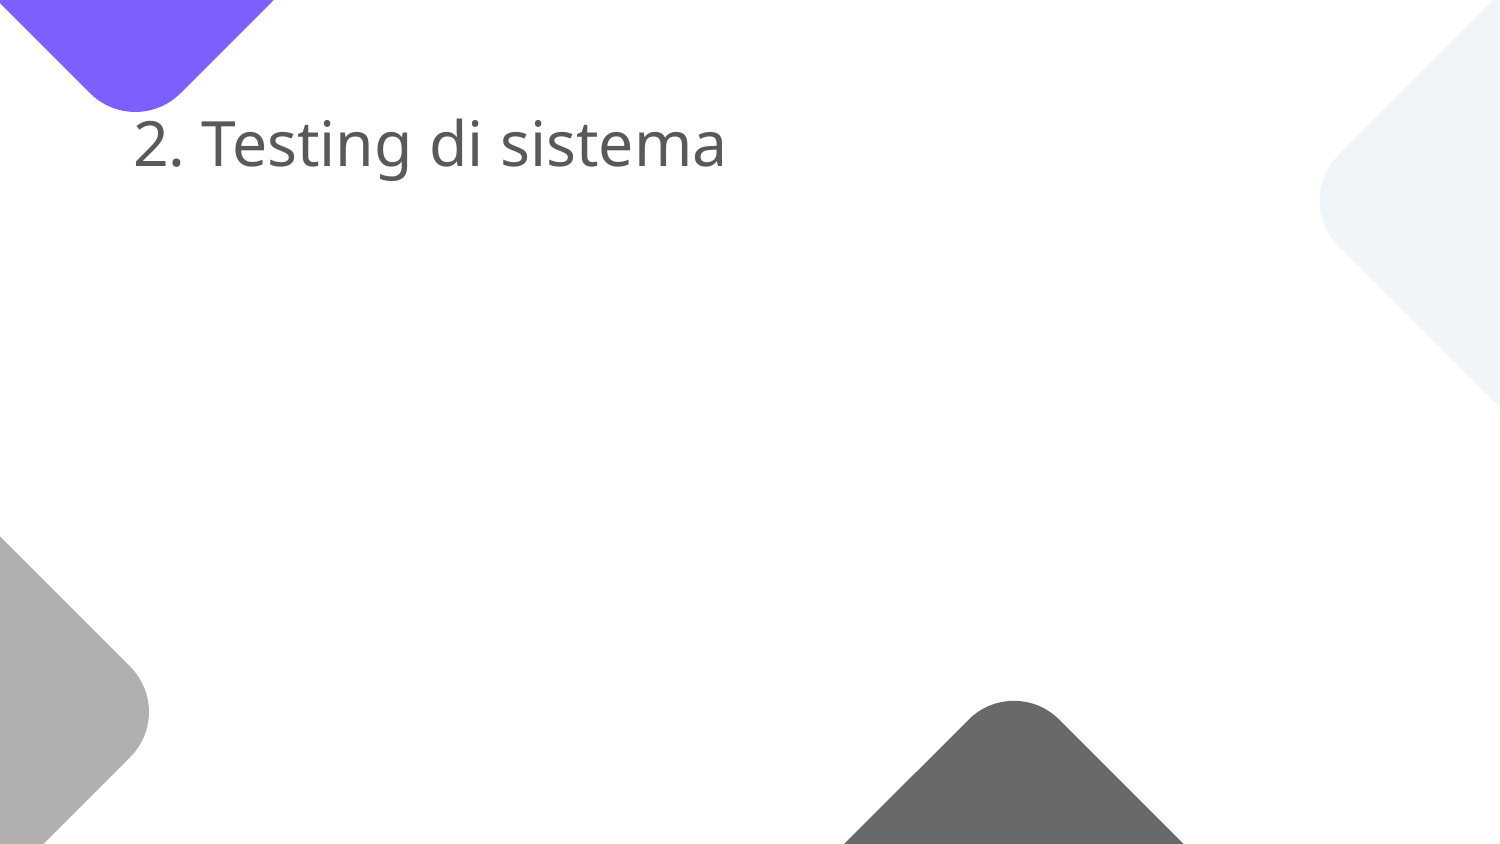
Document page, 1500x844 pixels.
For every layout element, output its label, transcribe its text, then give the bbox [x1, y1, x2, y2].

title 2. Testing di sistema [118, 88, 1382, 195]
